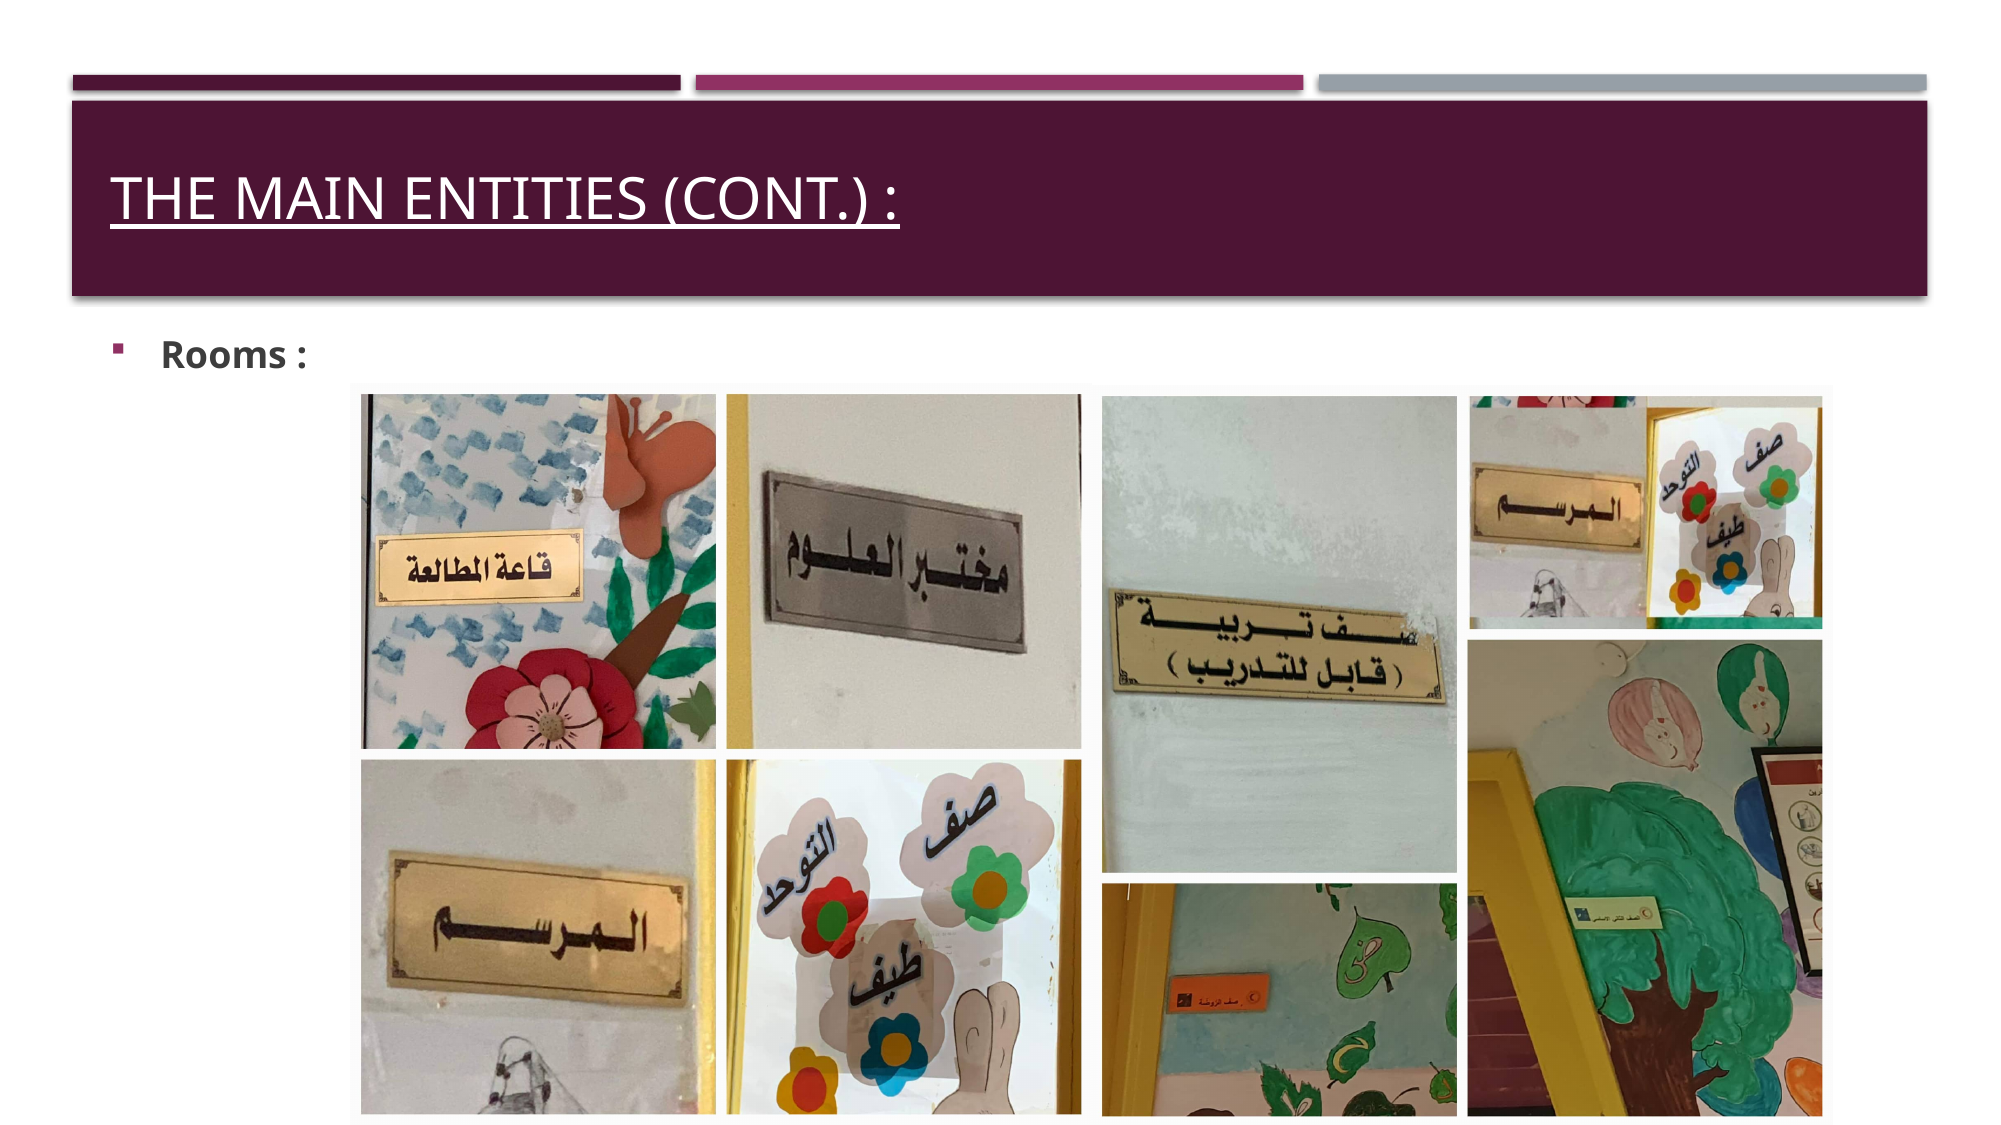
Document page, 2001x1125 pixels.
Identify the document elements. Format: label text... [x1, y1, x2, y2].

list Rooms : [95, 340, 350, 431]
title The main entities (cont.) : [95, 143, 1905, 239]
picture [349, 383, 1833, 1125]
